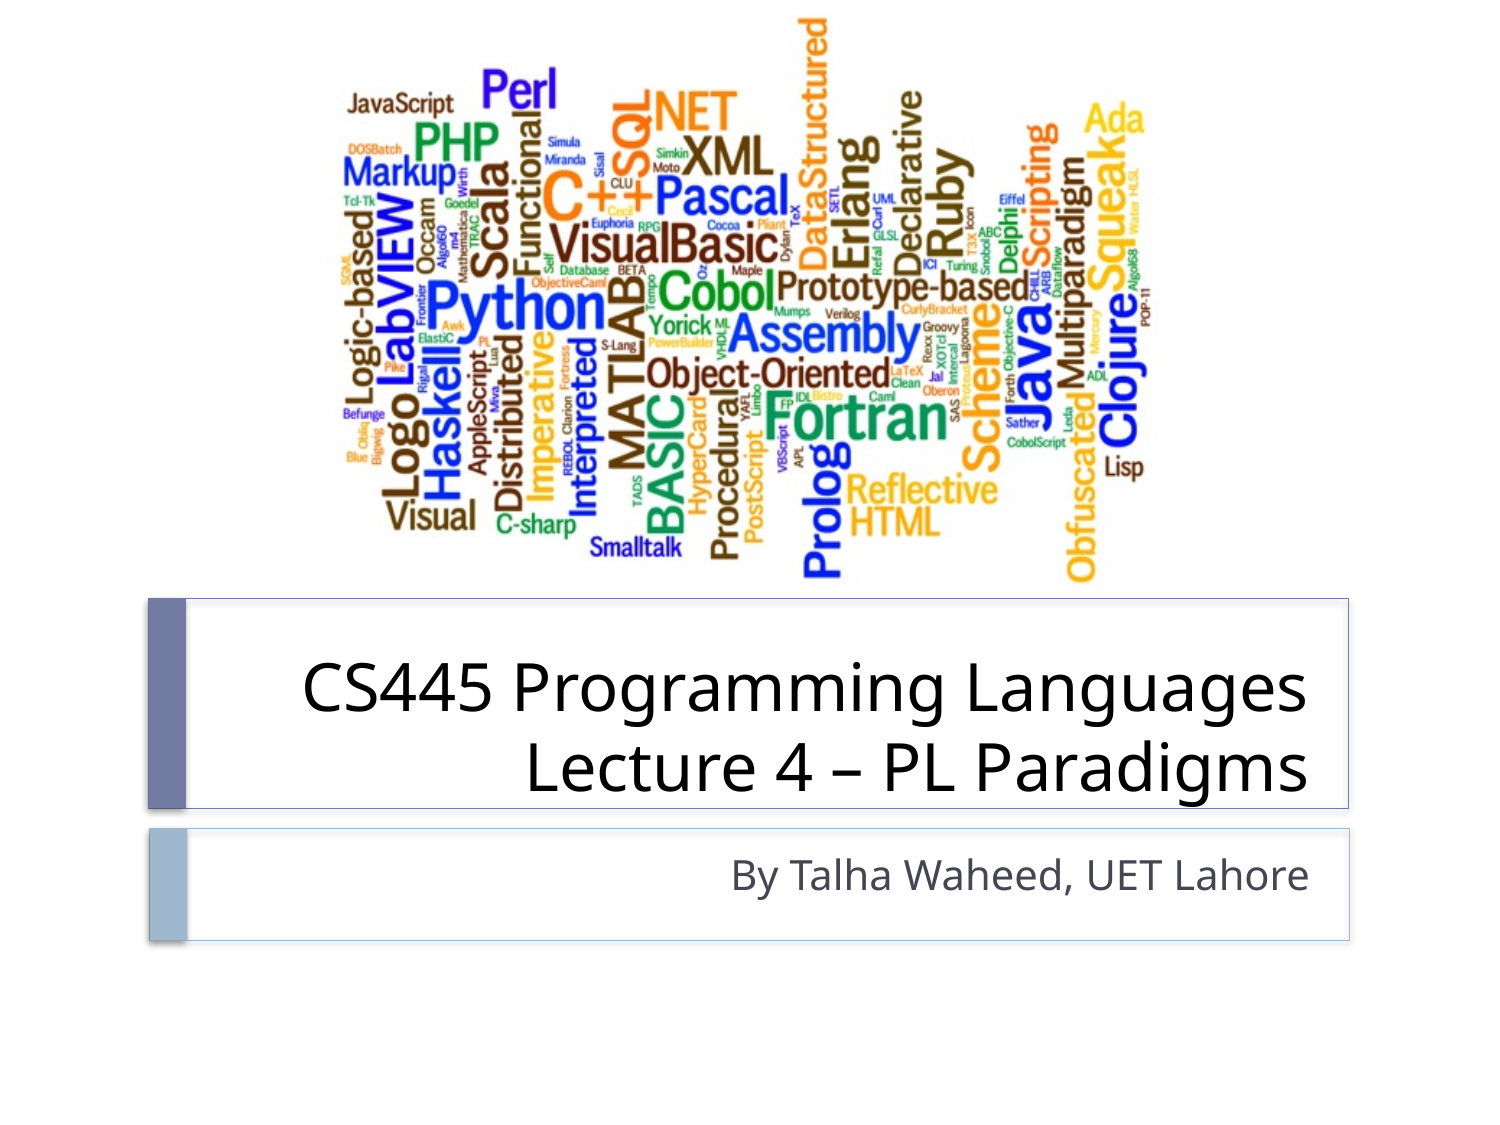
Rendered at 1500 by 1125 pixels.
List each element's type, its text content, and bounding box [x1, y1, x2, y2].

picture [327, 12, 1166, 593]
title CS445 Programming Languages Lecture 4 – PL Paradigms [200, 637, 1325, 800]
subtitle By Talha Waheed, UET Lahore [200, 840, 1325, 929]
